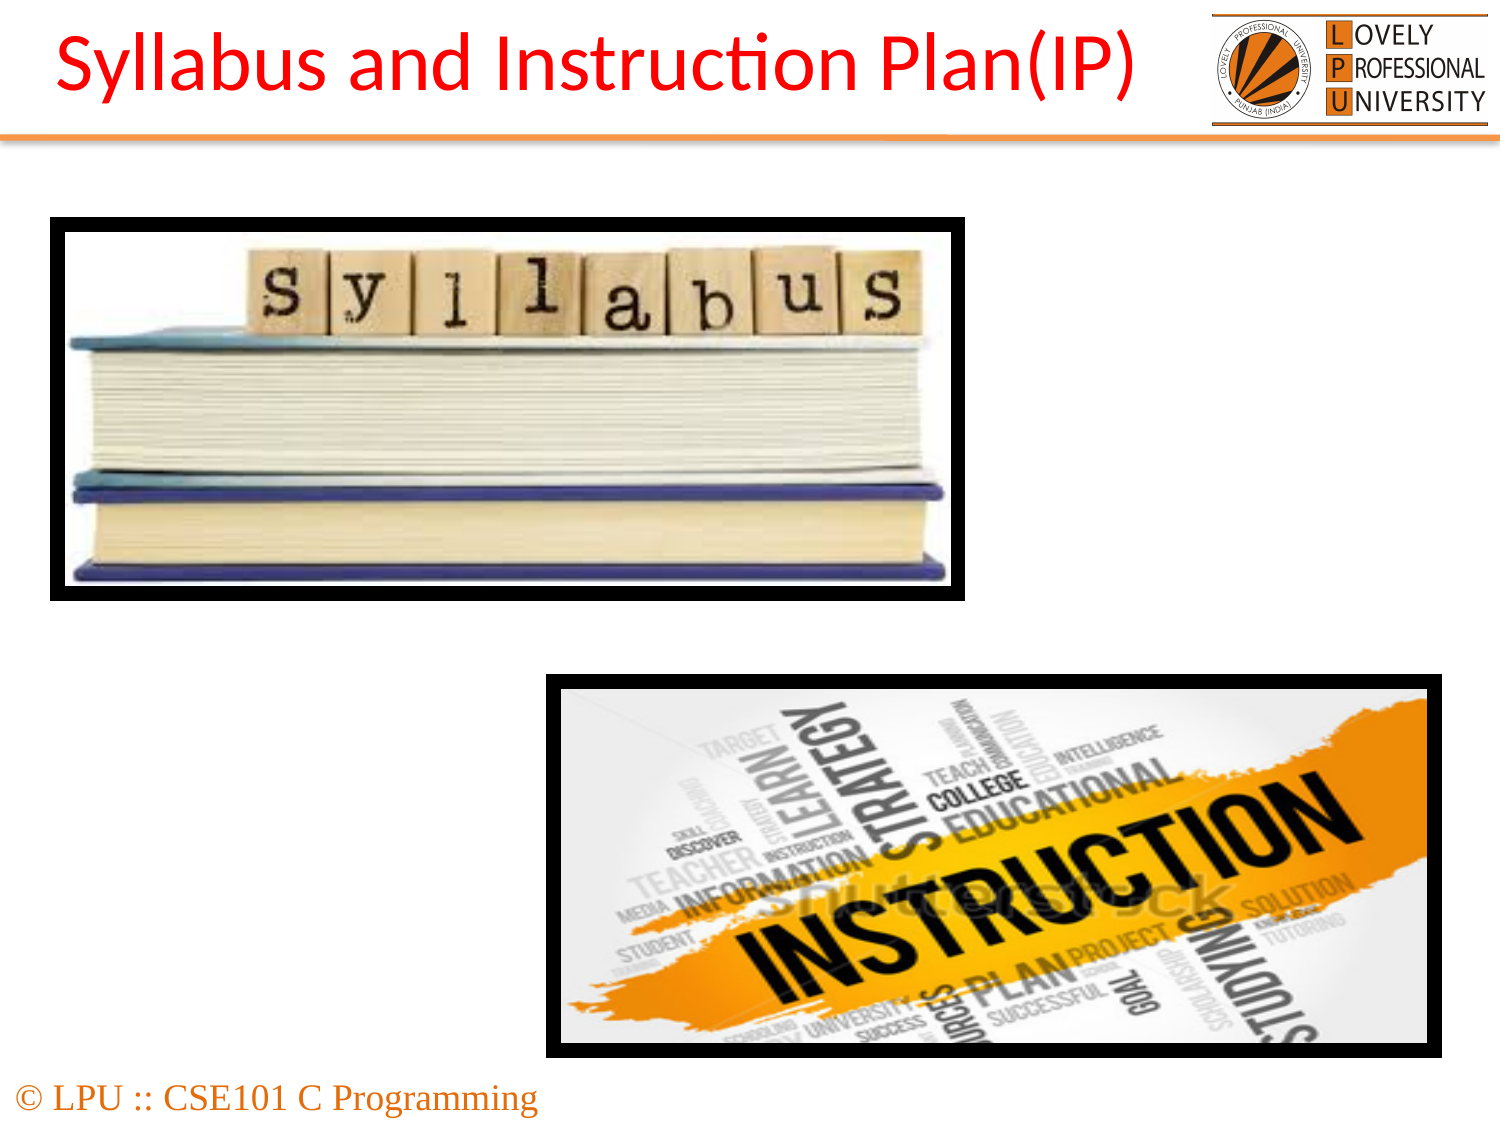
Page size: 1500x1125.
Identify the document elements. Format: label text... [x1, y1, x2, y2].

title Syllabus and Instruction Plan(IP) [0, 0, 1196, 129]
picture [64, 231, 951, 587]
picture [560, 688, 1428, 1044]
picture [1212, 14, 1488, 126]
